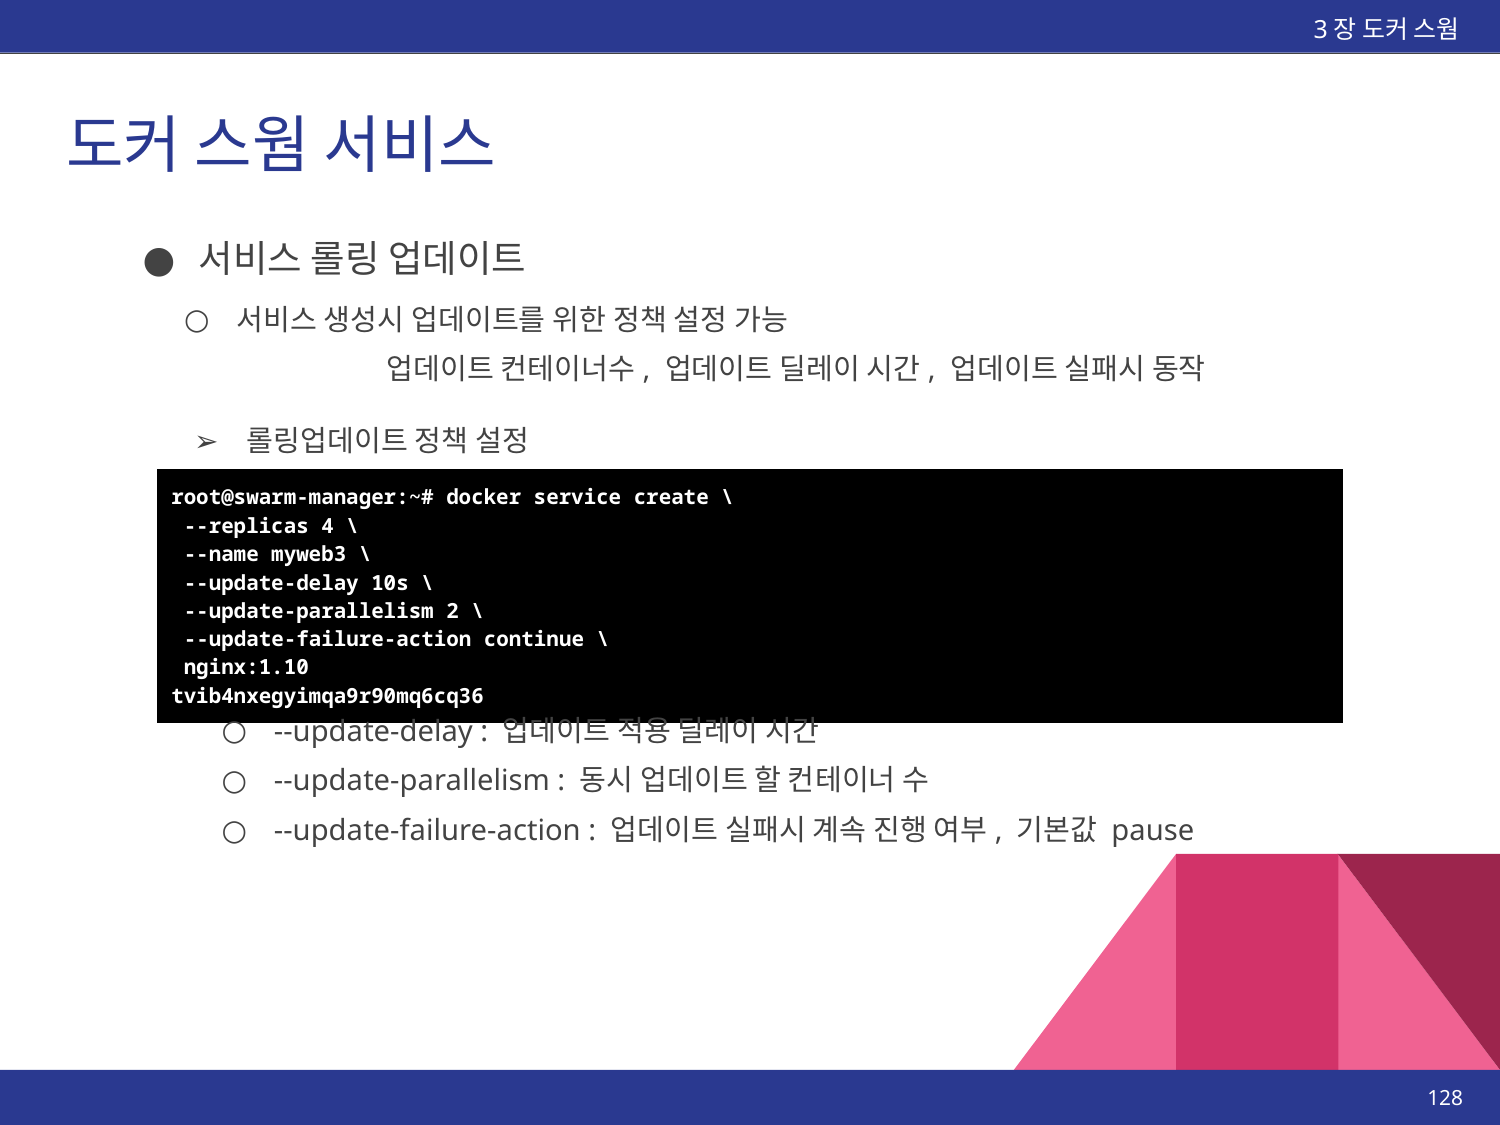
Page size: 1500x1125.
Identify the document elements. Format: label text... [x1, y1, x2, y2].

list 서비스 생성시 업데이트를 위한 정책 설정 가능 업데이트 컨테이너수, 업데이트 딜레이 시간, 업데이트 실패시 동작 [71, 285, 1380, 351]
list --update-delay : 업데이트 적용 딜레이 시간 --update-parallelism : 동시 업데이트 할 컨테이너 수 --update-failure-action : 업데이트 실패시 계속 진행 여부, 기본값 pause [108, 697, 1417, 872]
list 서비스 롤링 업데이트 [108, 213, 1417, 278]
table_header root@swarm-manager:~# docker service create \ --replicas 4 \ --name myweb3 \ --update-delay 10s \ --update-parallelism 2 \ --update-failure-action continue \ nginx:1.10 tvib4nxegyimqa9r90mq6cq36 [157, 469, 1343, 697]
title 도커 스웜 서비스 [51, 89, 1449, 189]
slide_number ‹#› [1387, 1071, 1478, 1125]
title 3장 도커 스웜 [911, 0, 1475, 52]
list 롤링업데이트 정책 설정 [156, 402, 1367, 467]
